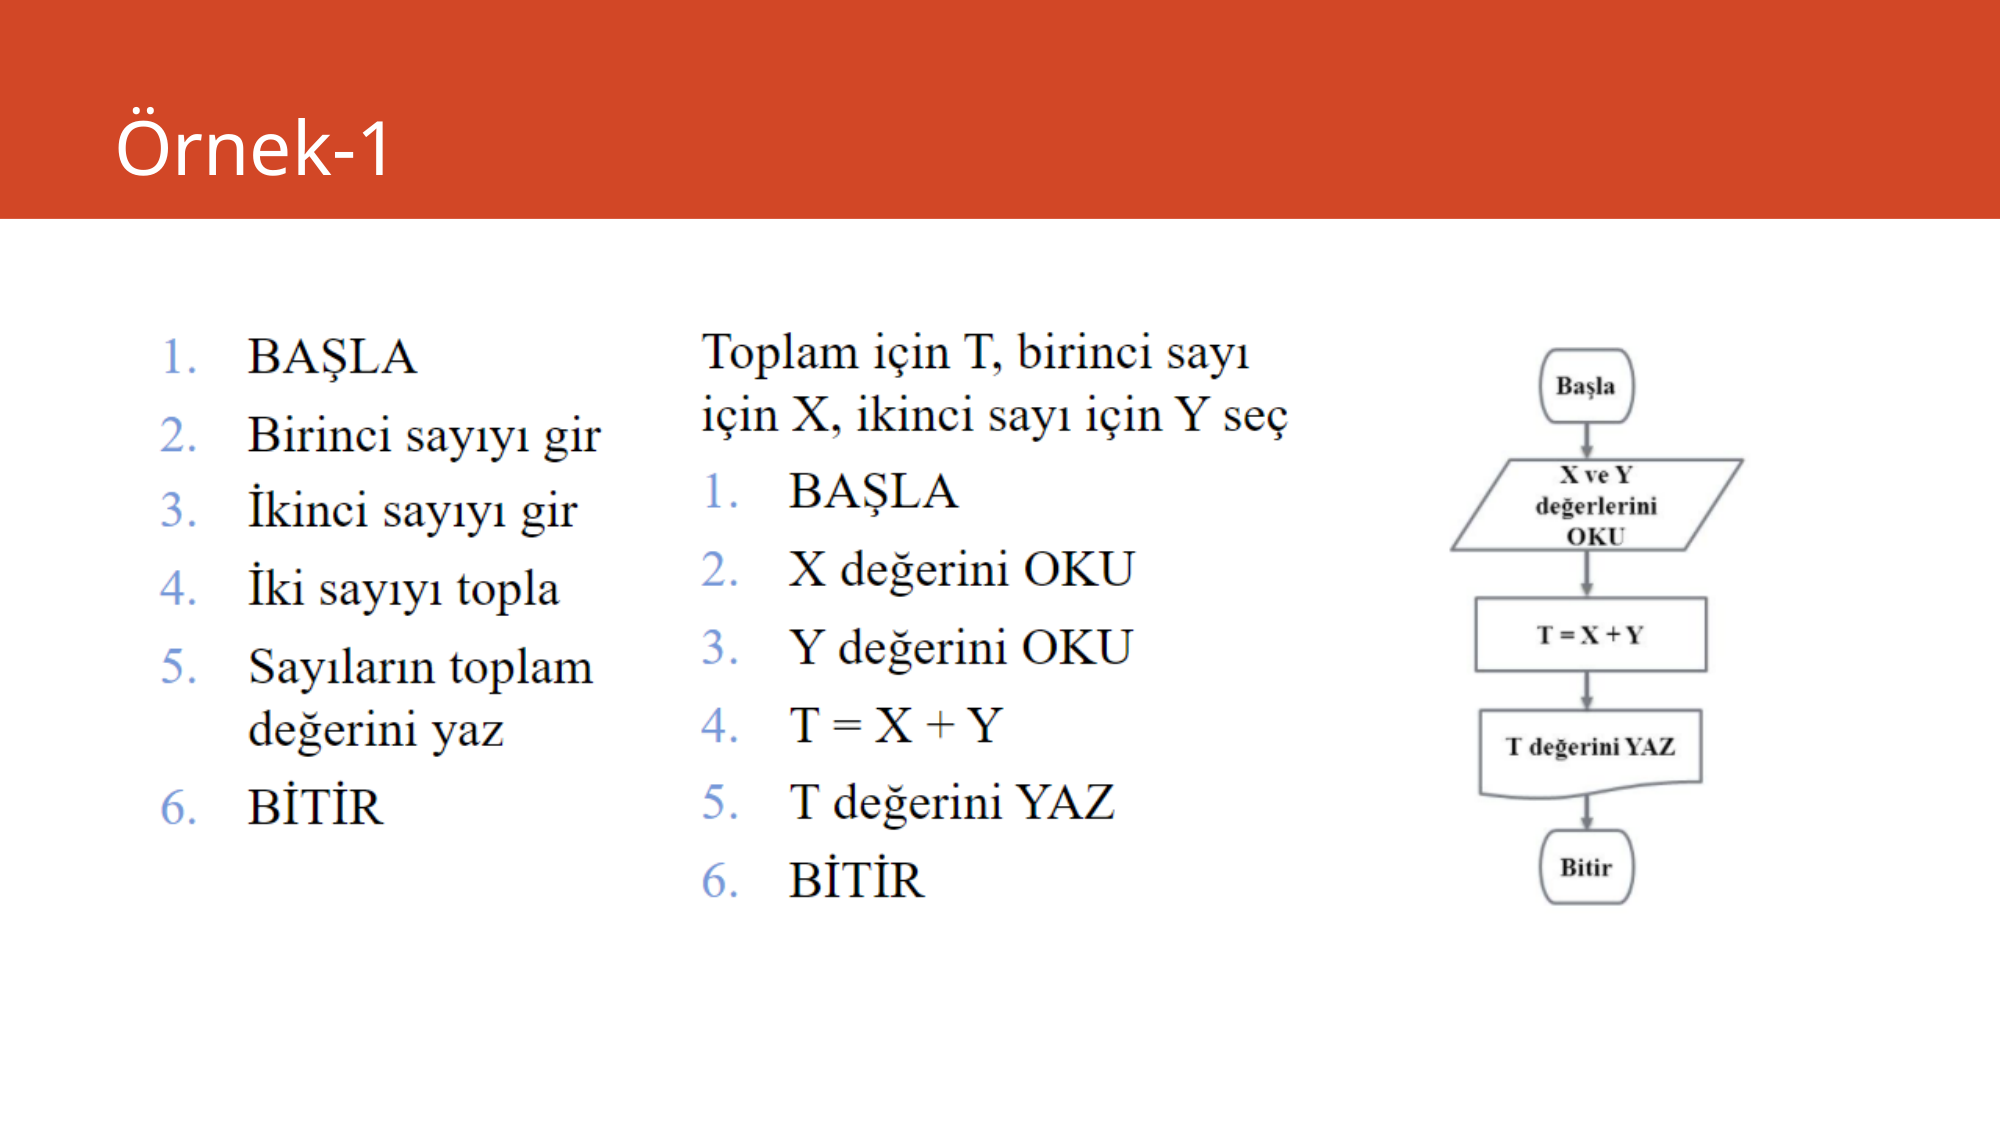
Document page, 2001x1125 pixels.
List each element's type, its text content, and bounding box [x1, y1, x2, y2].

picture [1417, 335, 1766, 923]
title Örnek-1 [99, 0, 1863, 199]
picture [152, 320, 623, 876]
picture [693, 320, 1301, 938]
